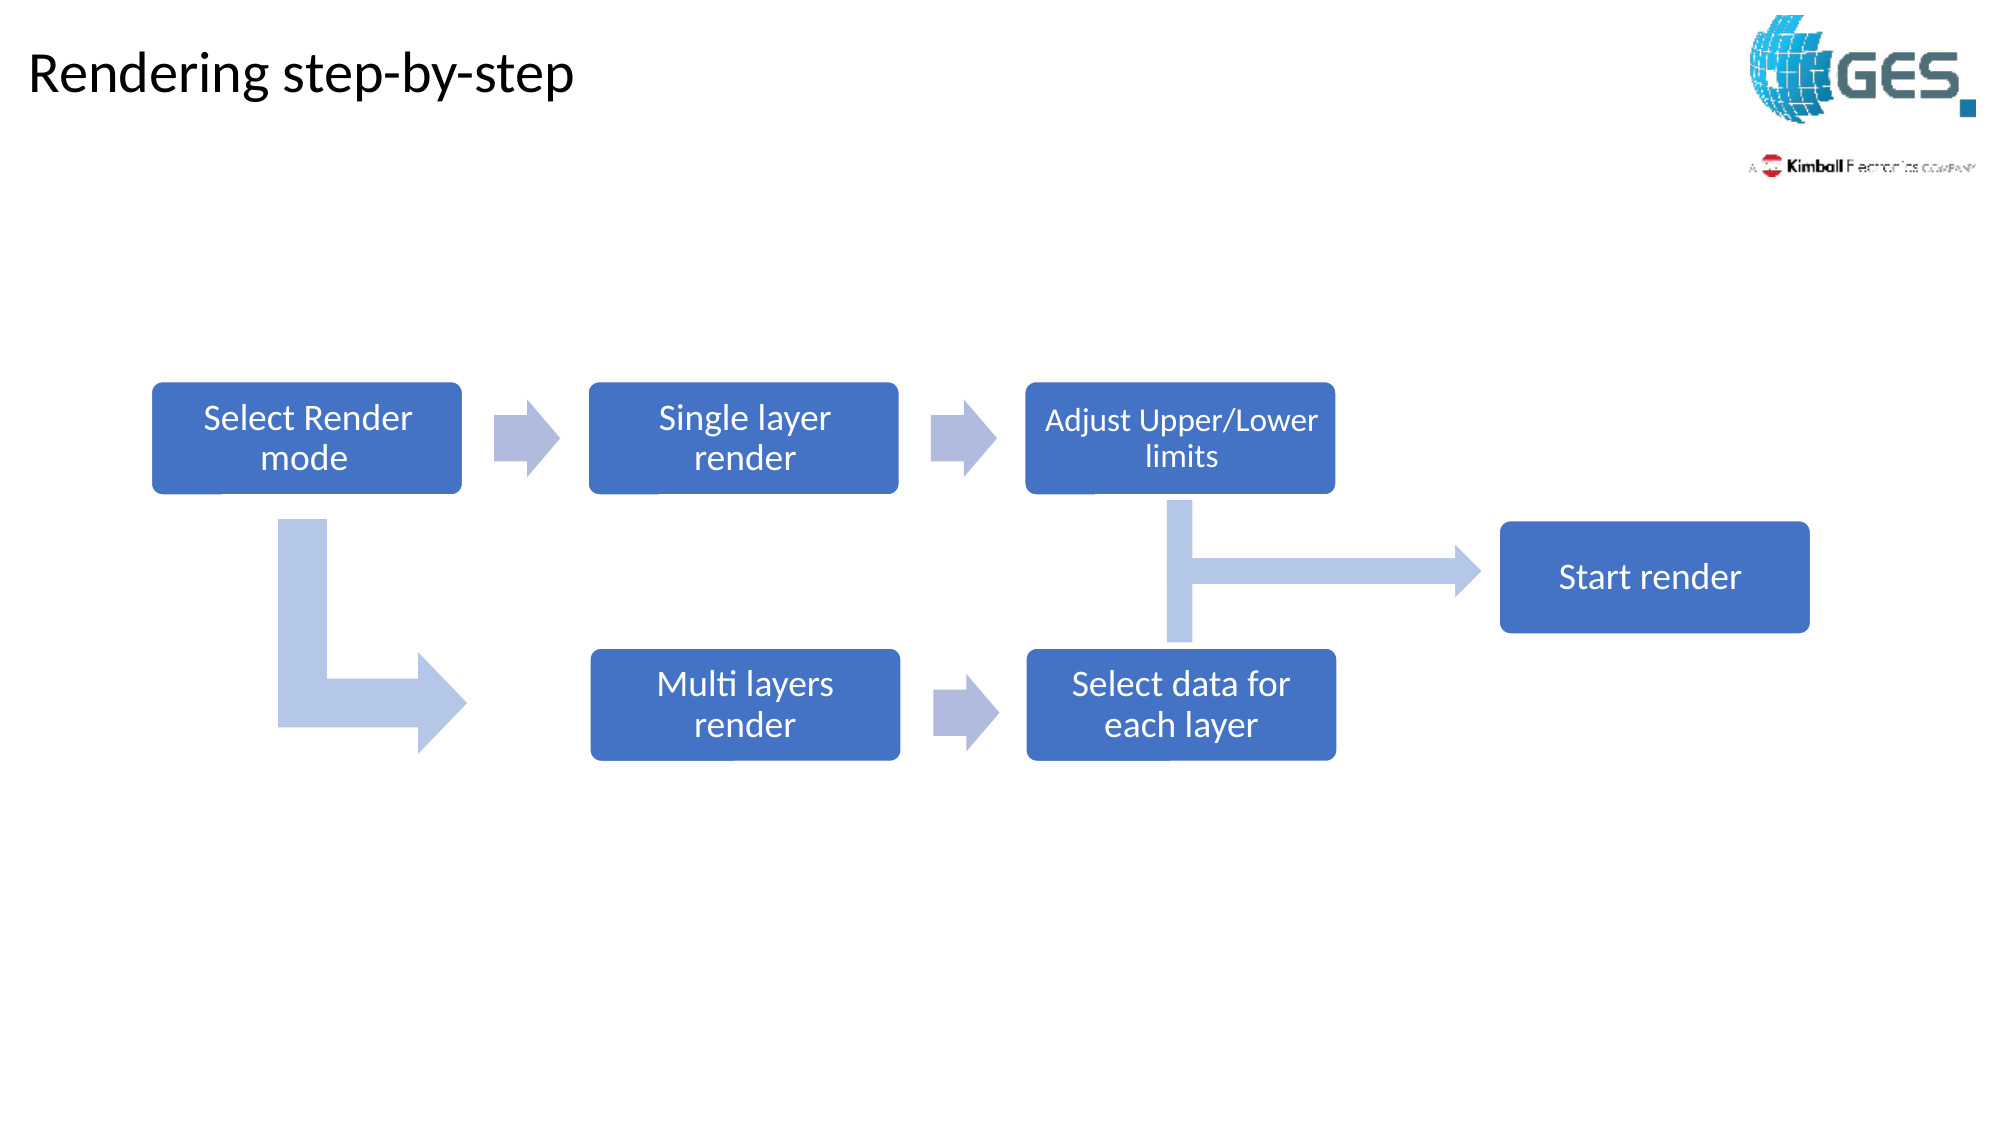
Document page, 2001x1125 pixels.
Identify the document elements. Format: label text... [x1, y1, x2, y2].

text_box Rendering step-by-step [14, 27, 682, 112]
text_box [278, 519, 468, 754]
picture [1749, 15, 1976, 177]
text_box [1498, 520, 1811, 635]
text_box [1166, 545, 1482, 643]
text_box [1025, 647, 1338, 762]
text_box [1166, 499, 1193, 558]
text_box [933, 674, 1000, 752]
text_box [589, 647, 902, 762]
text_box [149, 381, 1338, 496]
